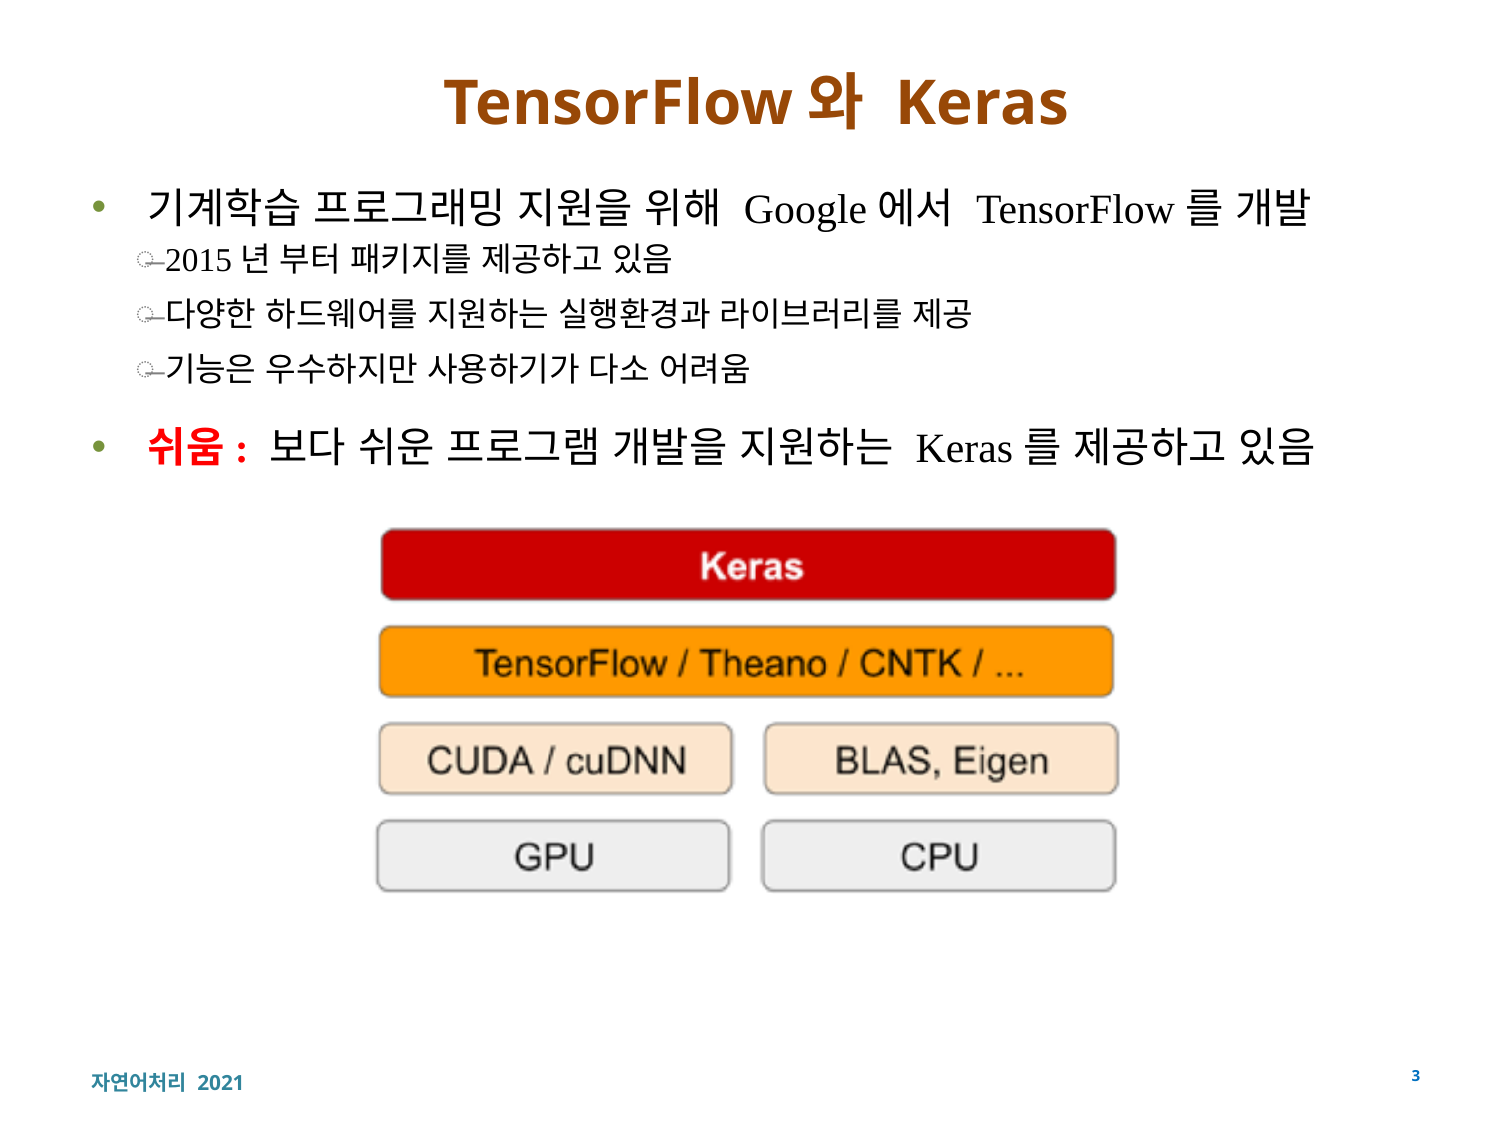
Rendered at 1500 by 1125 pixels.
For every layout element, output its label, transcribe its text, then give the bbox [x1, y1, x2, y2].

picture [371, 514, 1131, 894]
title TensorFlow와 Keras [76, 54, 1437, 145]
list 기계학습 프로그래밍 지원을 위해 Google에서 TensorFlow를 개발 2015년 부터 패키지를 제공하고 있음 다양한 하드웨어를 지원하는 실행환경과 라이브러리를 제공 기능은 우수하지만 사용하기가 다소 어려움 쉬움: 보다 쉬운 프로그램 개발을 지원하는 Keras를 제공하고 있음 [76, 148, 1459, 1048]
